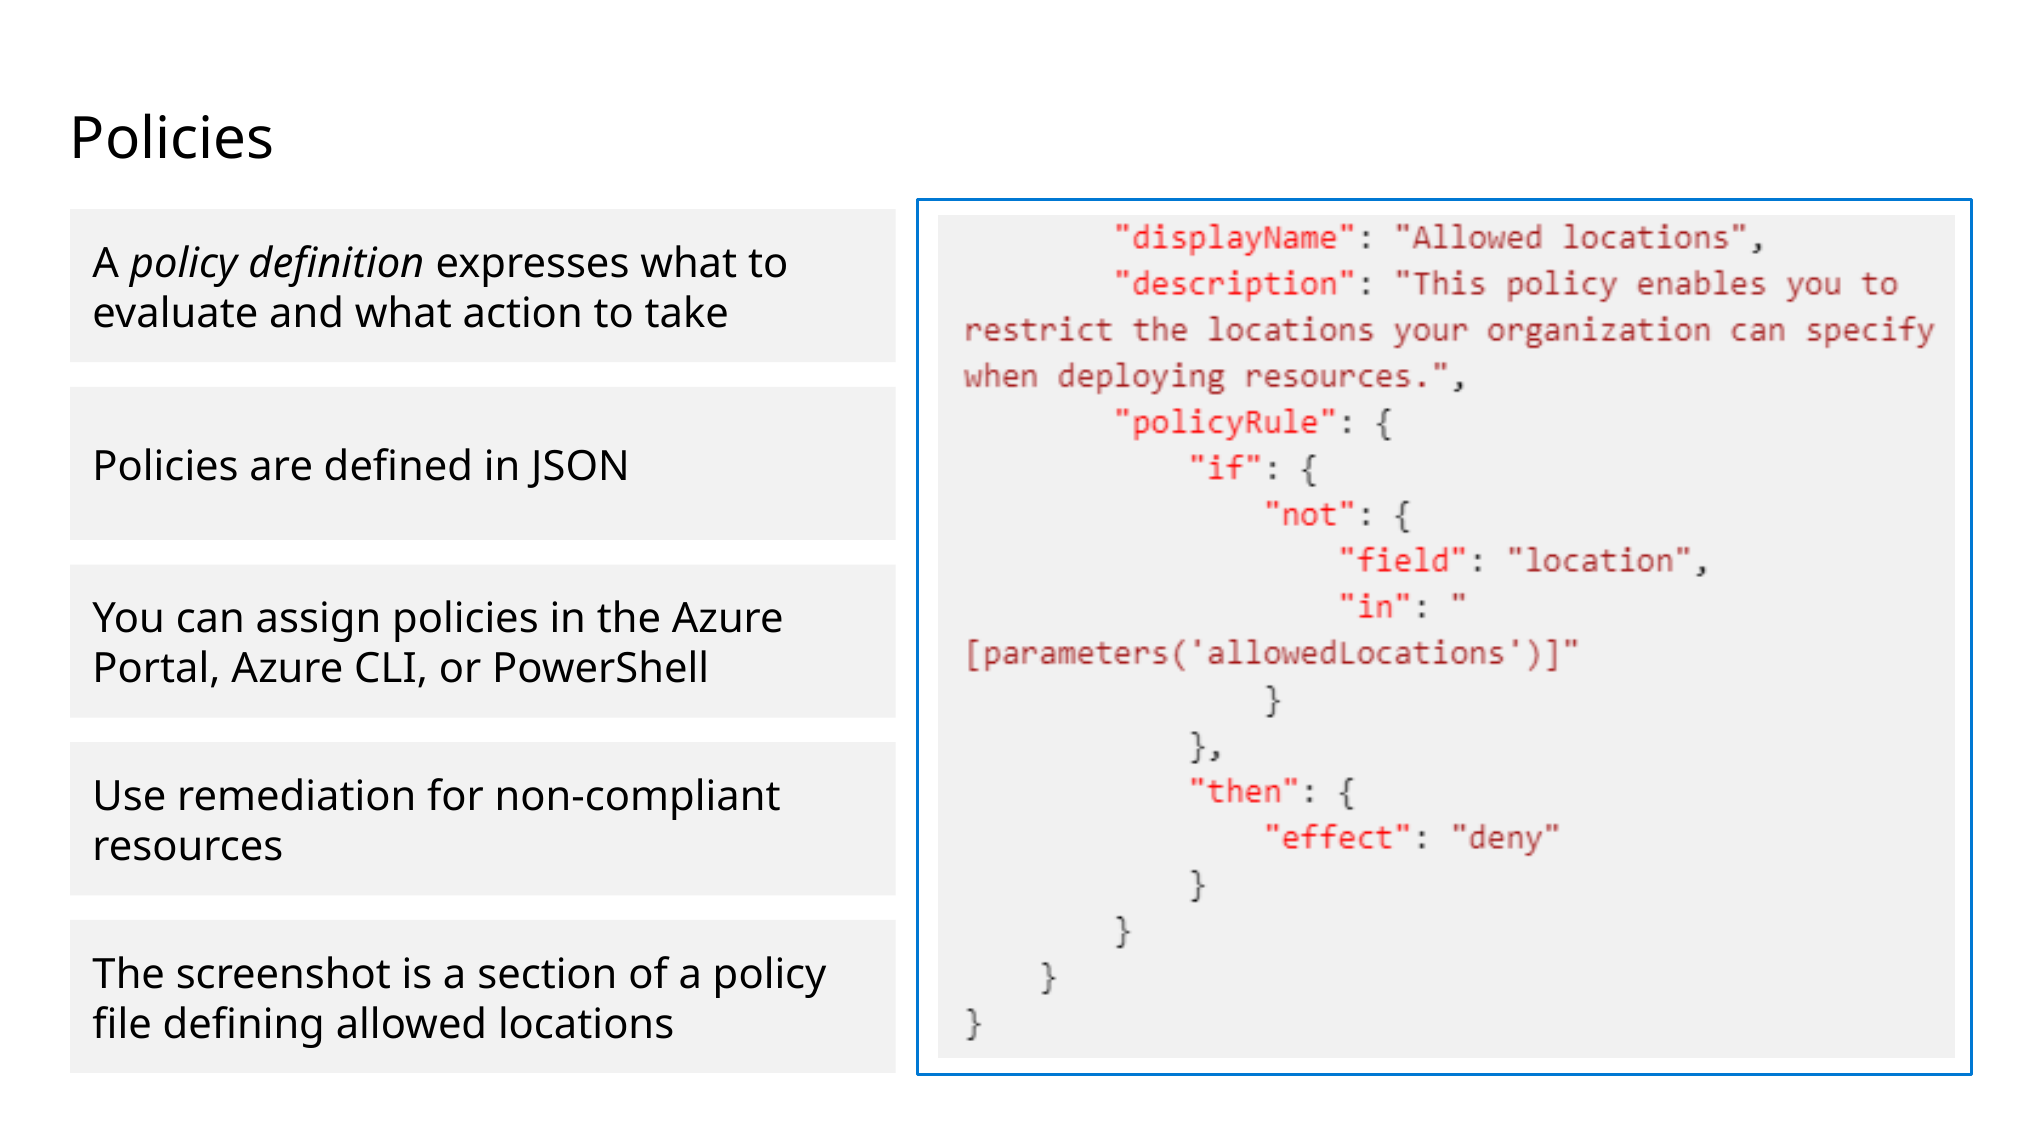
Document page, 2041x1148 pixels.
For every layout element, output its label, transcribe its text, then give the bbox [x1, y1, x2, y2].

picture [918, 200, 1971, 1074]
text_box Use remediation for non-compliant resources [69, 741, 897, 896]
text_box The screenshot is a section of a policy file defining allowed locations [69, 919, 897, 1074]
text_box A policy definition expresses what to evaluate and what action to take [69, 208, 897, 363]
title Policies [70, 103, 1969, 172]
text_box Policies are defined in JSON [69, 386, 897, 541]
text_box You can assign policies in the Azure Portal, Azure CLI, or PowerShell [69, 564, 897, 718]
